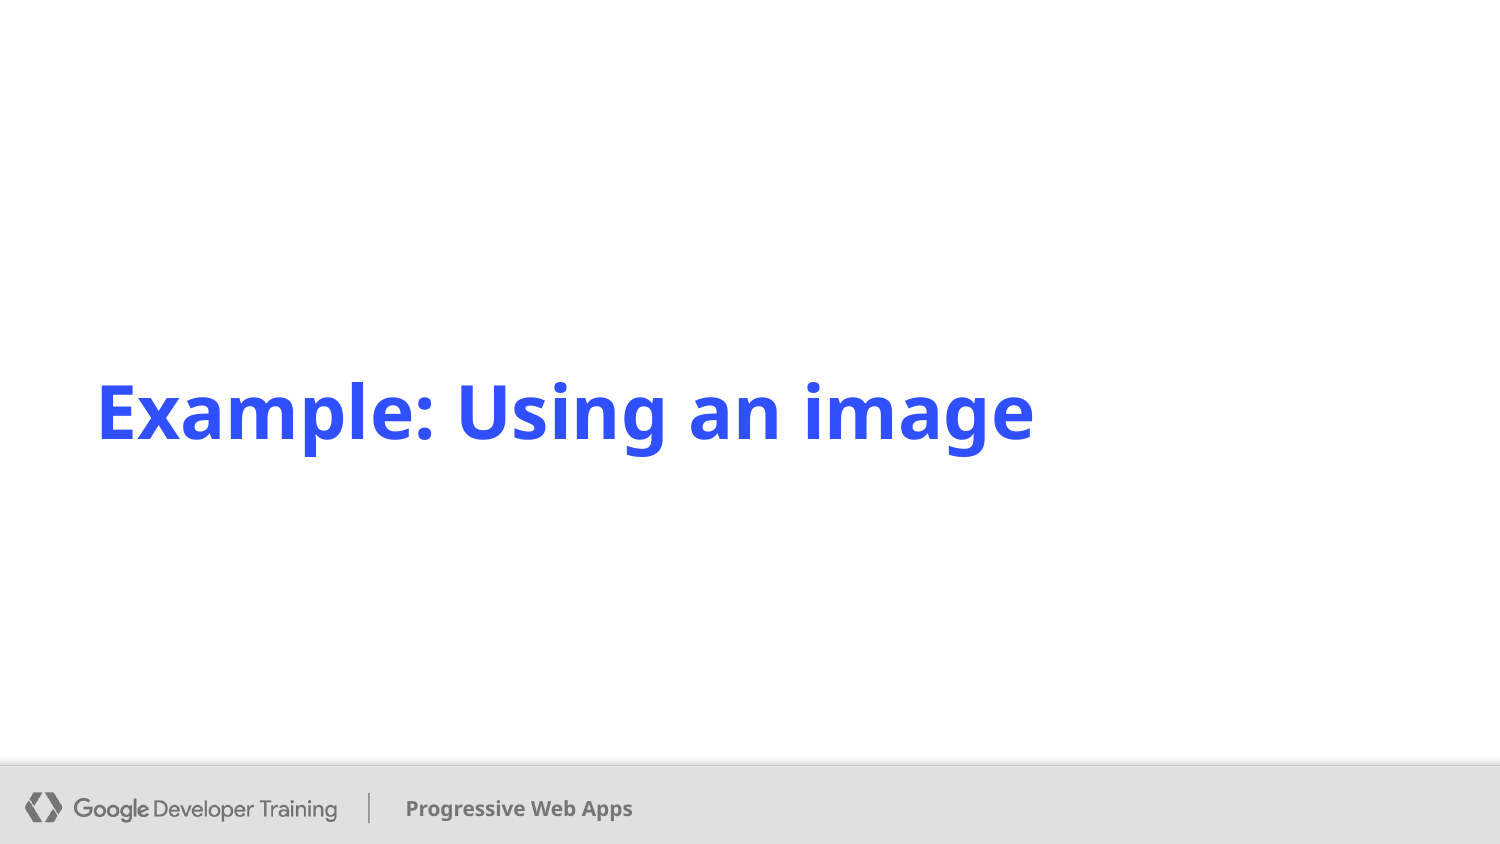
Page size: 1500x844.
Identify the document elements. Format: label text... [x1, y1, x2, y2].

title Example: Using an image [80, 73, 1125, 745]
picture [0, 0, 1500, 844]
